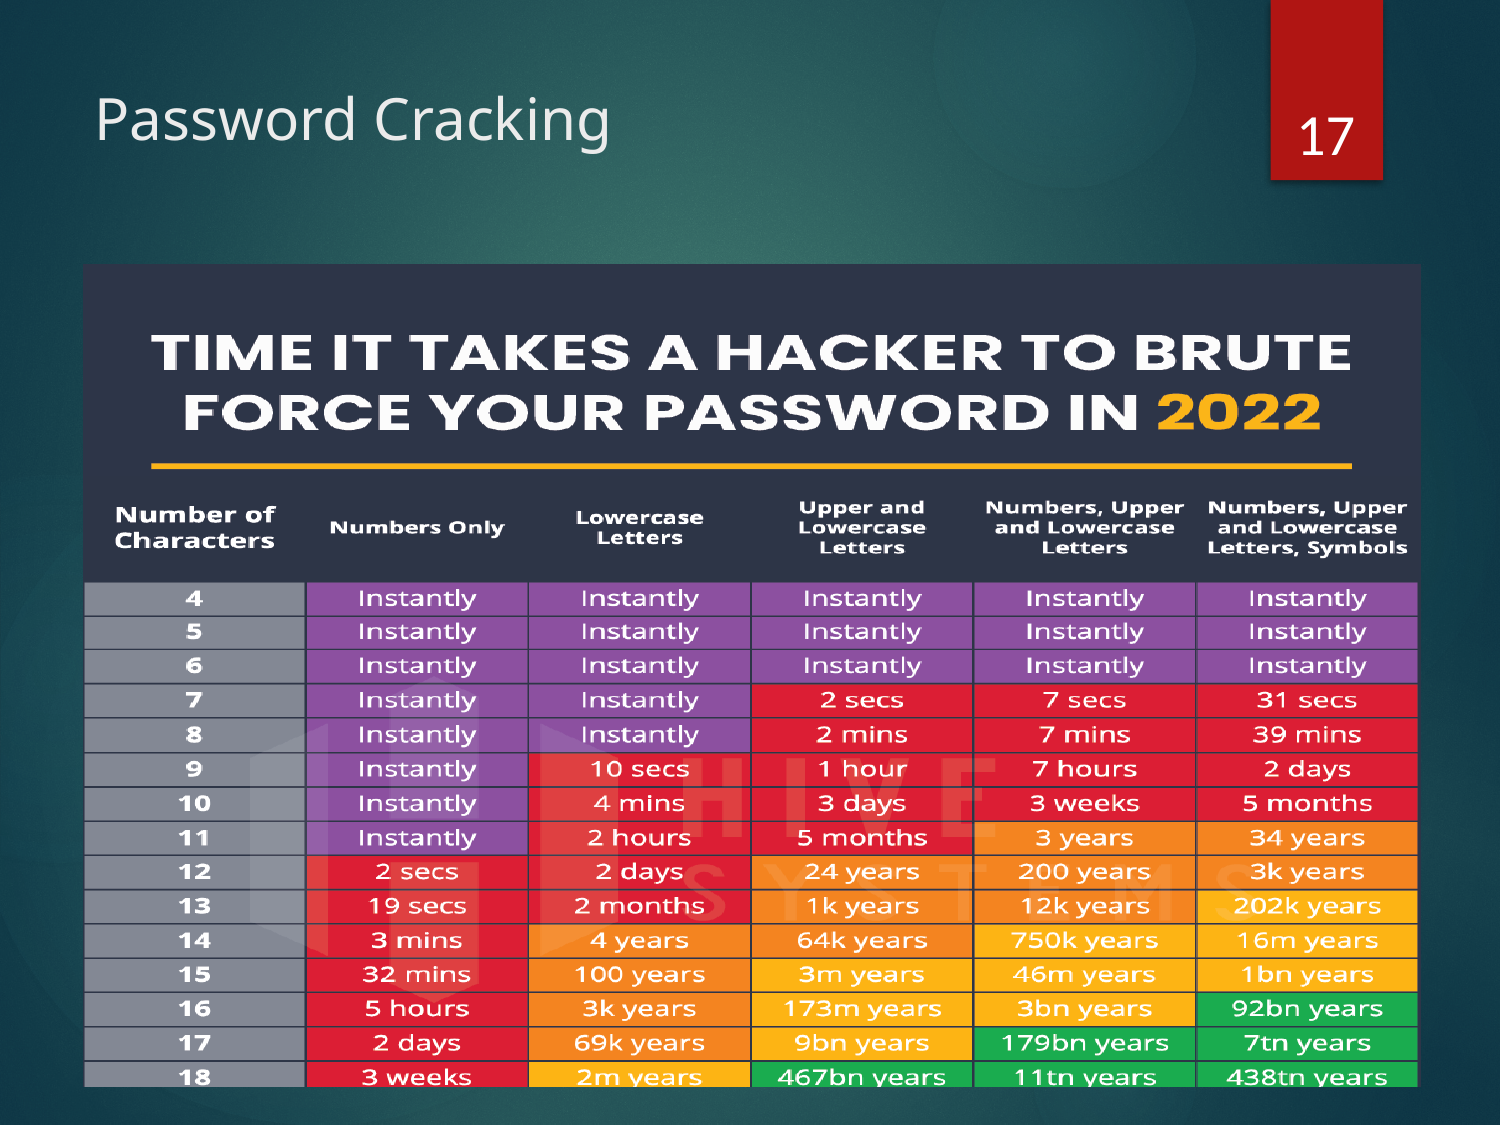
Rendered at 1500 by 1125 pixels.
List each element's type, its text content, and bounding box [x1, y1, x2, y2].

title Password Cracking [79, 233, 1237, 267]
picture [83, 264, 1421, 1087]
text_box [75, 45, 1450, 233]
